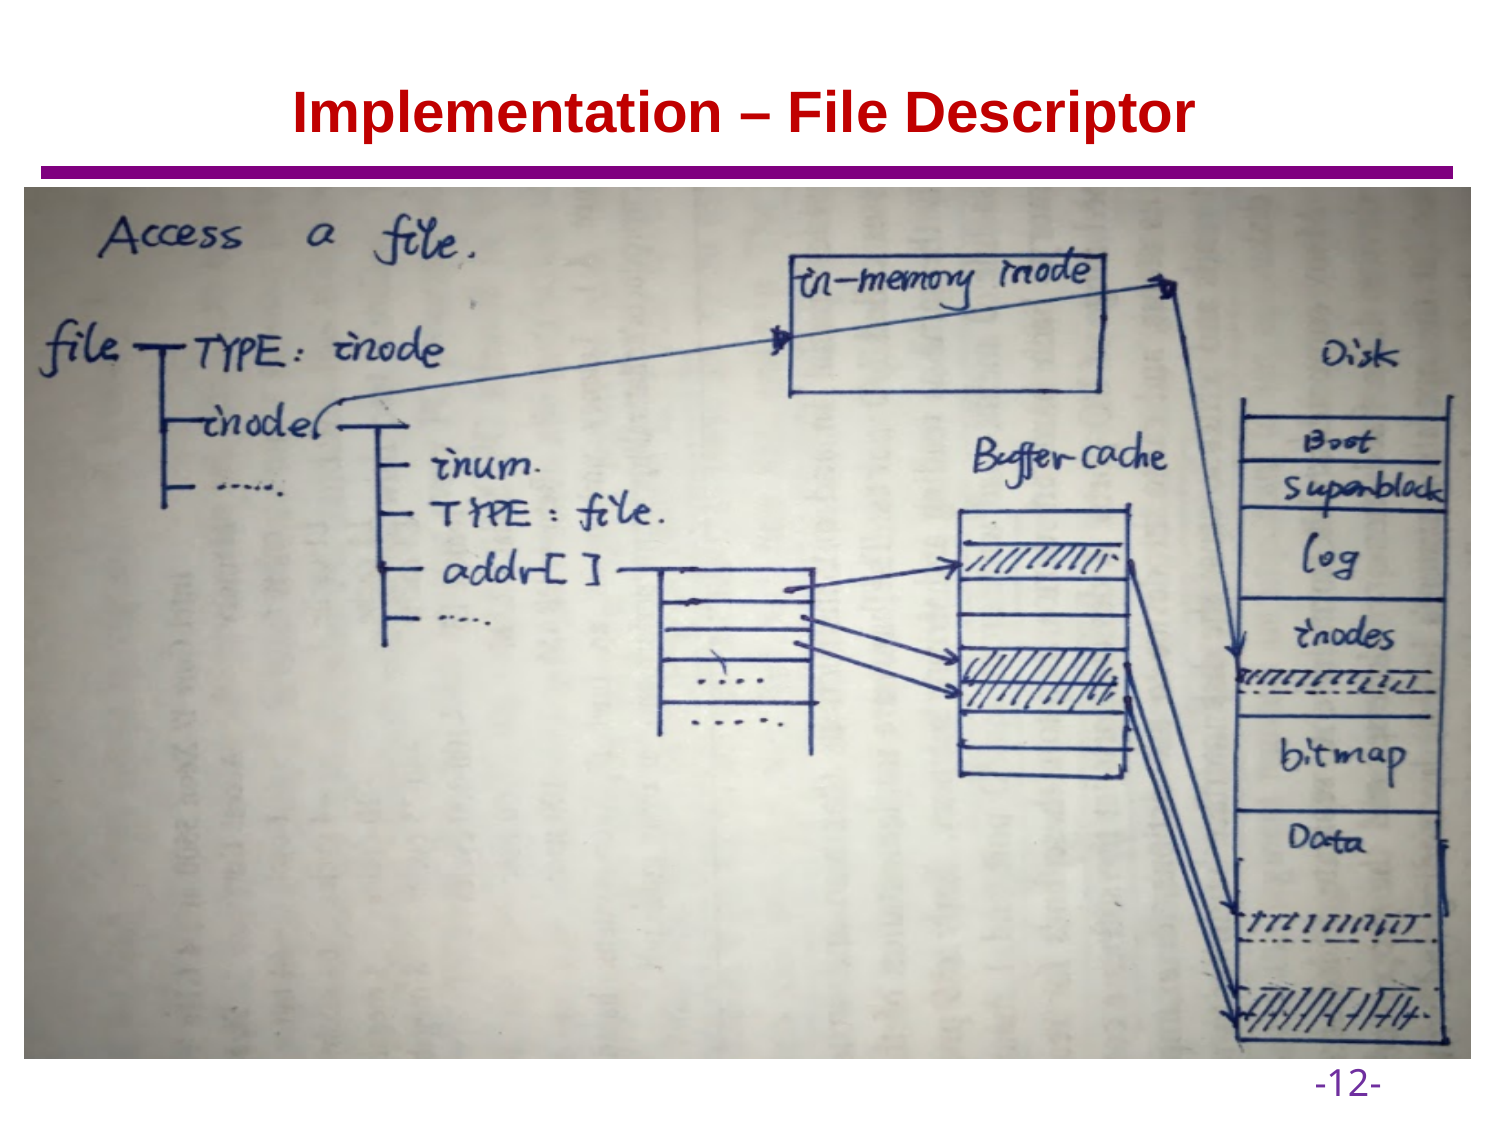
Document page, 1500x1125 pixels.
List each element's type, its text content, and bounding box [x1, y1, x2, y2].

title Implementation – File Descriptor [0, 74, 1425, 145]
picture [24, 187, 1472, 1059]
text_box -12- [1312, 1067, 1394, 1125]
